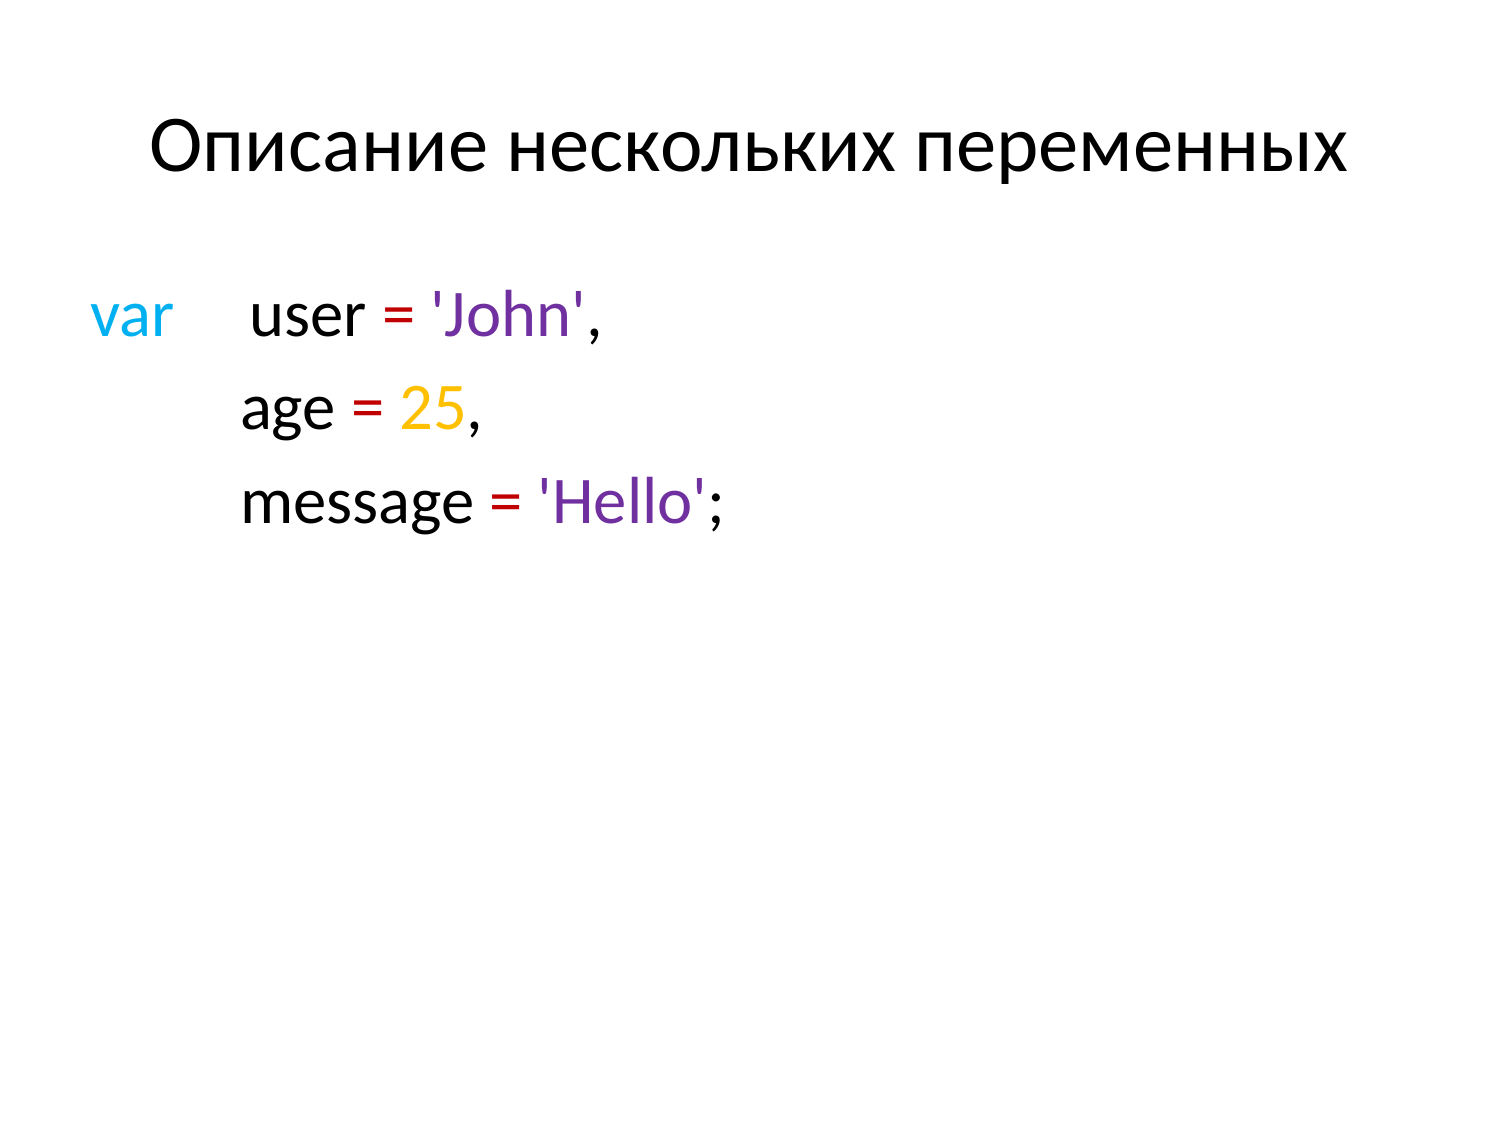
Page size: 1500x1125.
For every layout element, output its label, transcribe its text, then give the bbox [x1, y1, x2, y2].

title Описание нескольких переменных [75, 45, 1425, 233]
list var user = 'John', age = 25, message = 'Hello'; [75, 262, 1425, 1005]
